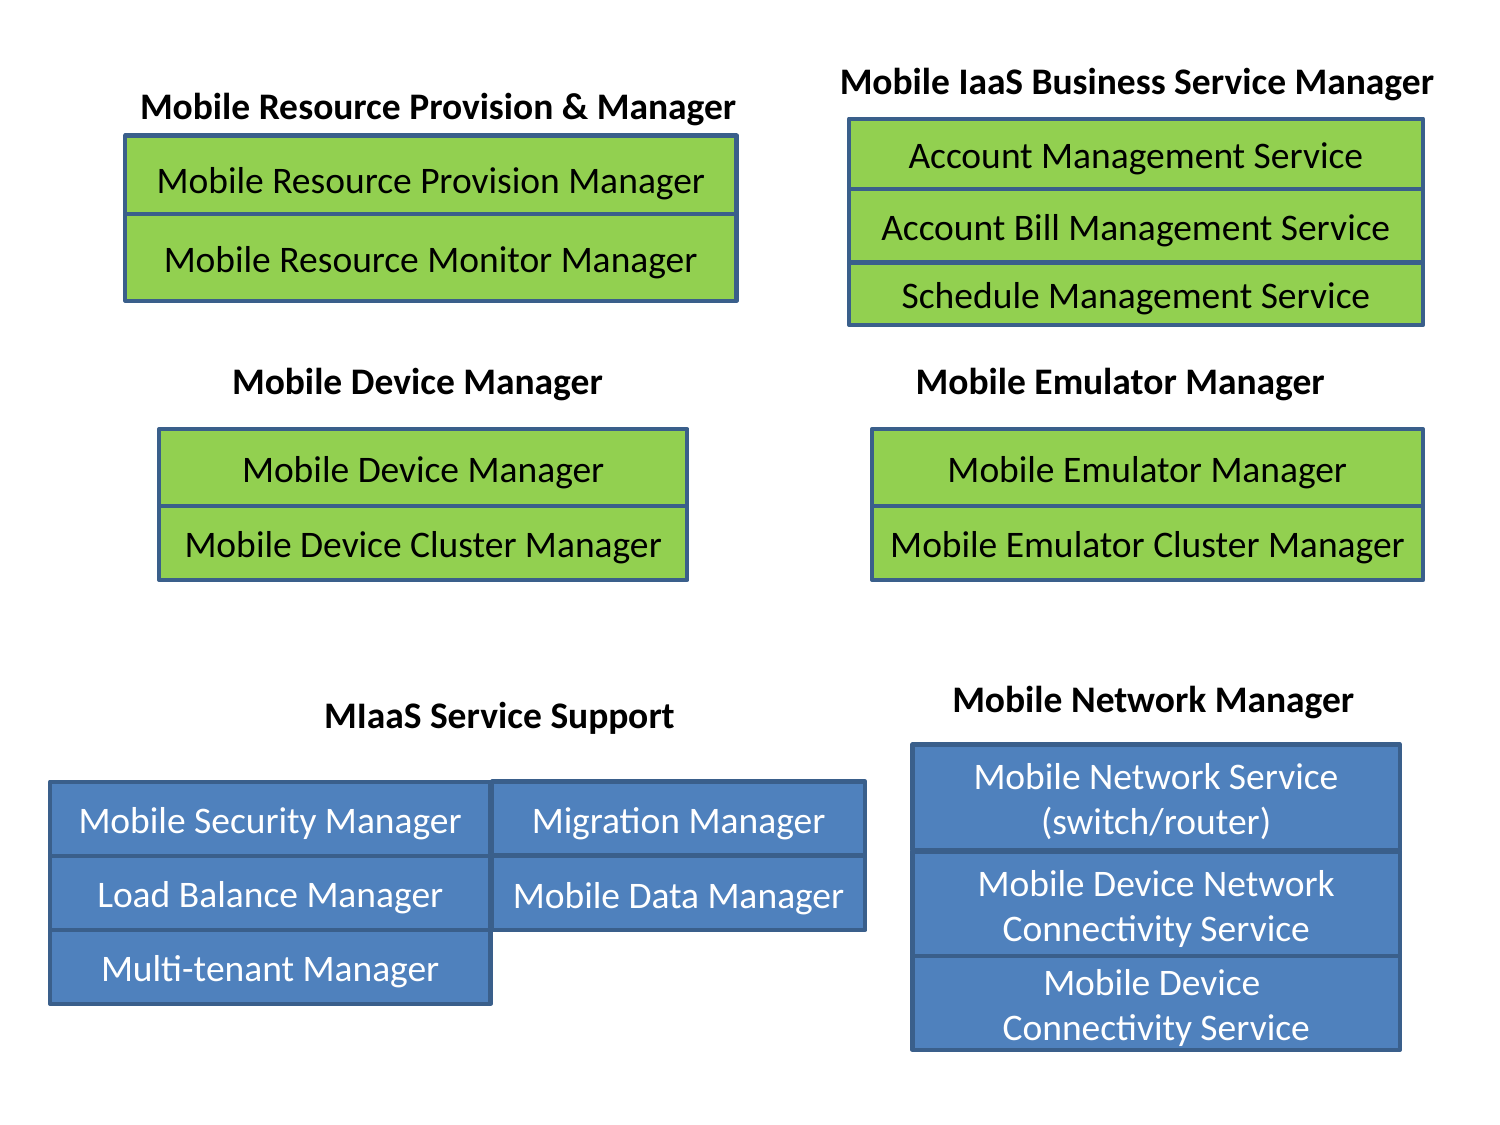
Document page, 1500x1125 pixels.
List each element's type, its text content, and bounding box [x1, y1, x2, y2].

text_box Schedule Management Service [847, 260, 1425, 327]
text_box Mobile Data Manager [490, 854, 867, 932]
text_box Mobile Network Service (switch/router) [910, 742, 1402, 849]
text_box Mobile Device Connectivity Service [910, 954, 1402, 1052]
text_box Mobile Network Manager [937, 667, 1384, 728]
text_box Mobile Security Manager [48, 780, 490, 854]
text_box Mobile Emulator Manager [870, 427, 1425, 508]
text_box Mobile Resource Monitor Manager [123, 212, 739, 303]
text_box Mobile Device Cluster Manager [157, 508, 689, 582]
text_box Mobile Resource Provision Manager [123, 133, 739, 212]
text_box Mobile Emulator Manager [900, 349, 1371, 410]
text_box Mobile Device Manager [217, 349, 630, 410]
text_box Mobile Resource Provision & Manager [125, 74, 813, 135]
text_box Load Balance Manager [48, 854, 490, 928]
text_box Account Bill Management Service [847, 187, 1425, 260]
text_box MIaaS Service Support [309, 683, 722, 744]
text_box Mobile Device Manager [157, 427, 689, 508]
text_box Account Management Service [847, 117, 1425, 187]
text_box Mobile IaaS Business Service Manager [825, 49, 1450, 110]
text_box Mobile Emulator Cluster Manager [870, 508, 1425, 582]
text_box Multi-tenant Manager [48, 928, 493, 1006]
text_box Mobile Device Network Connectivity Service [910, 849, 1402, 954]
text_box Migration Manager [490, 779, 867, 854]
